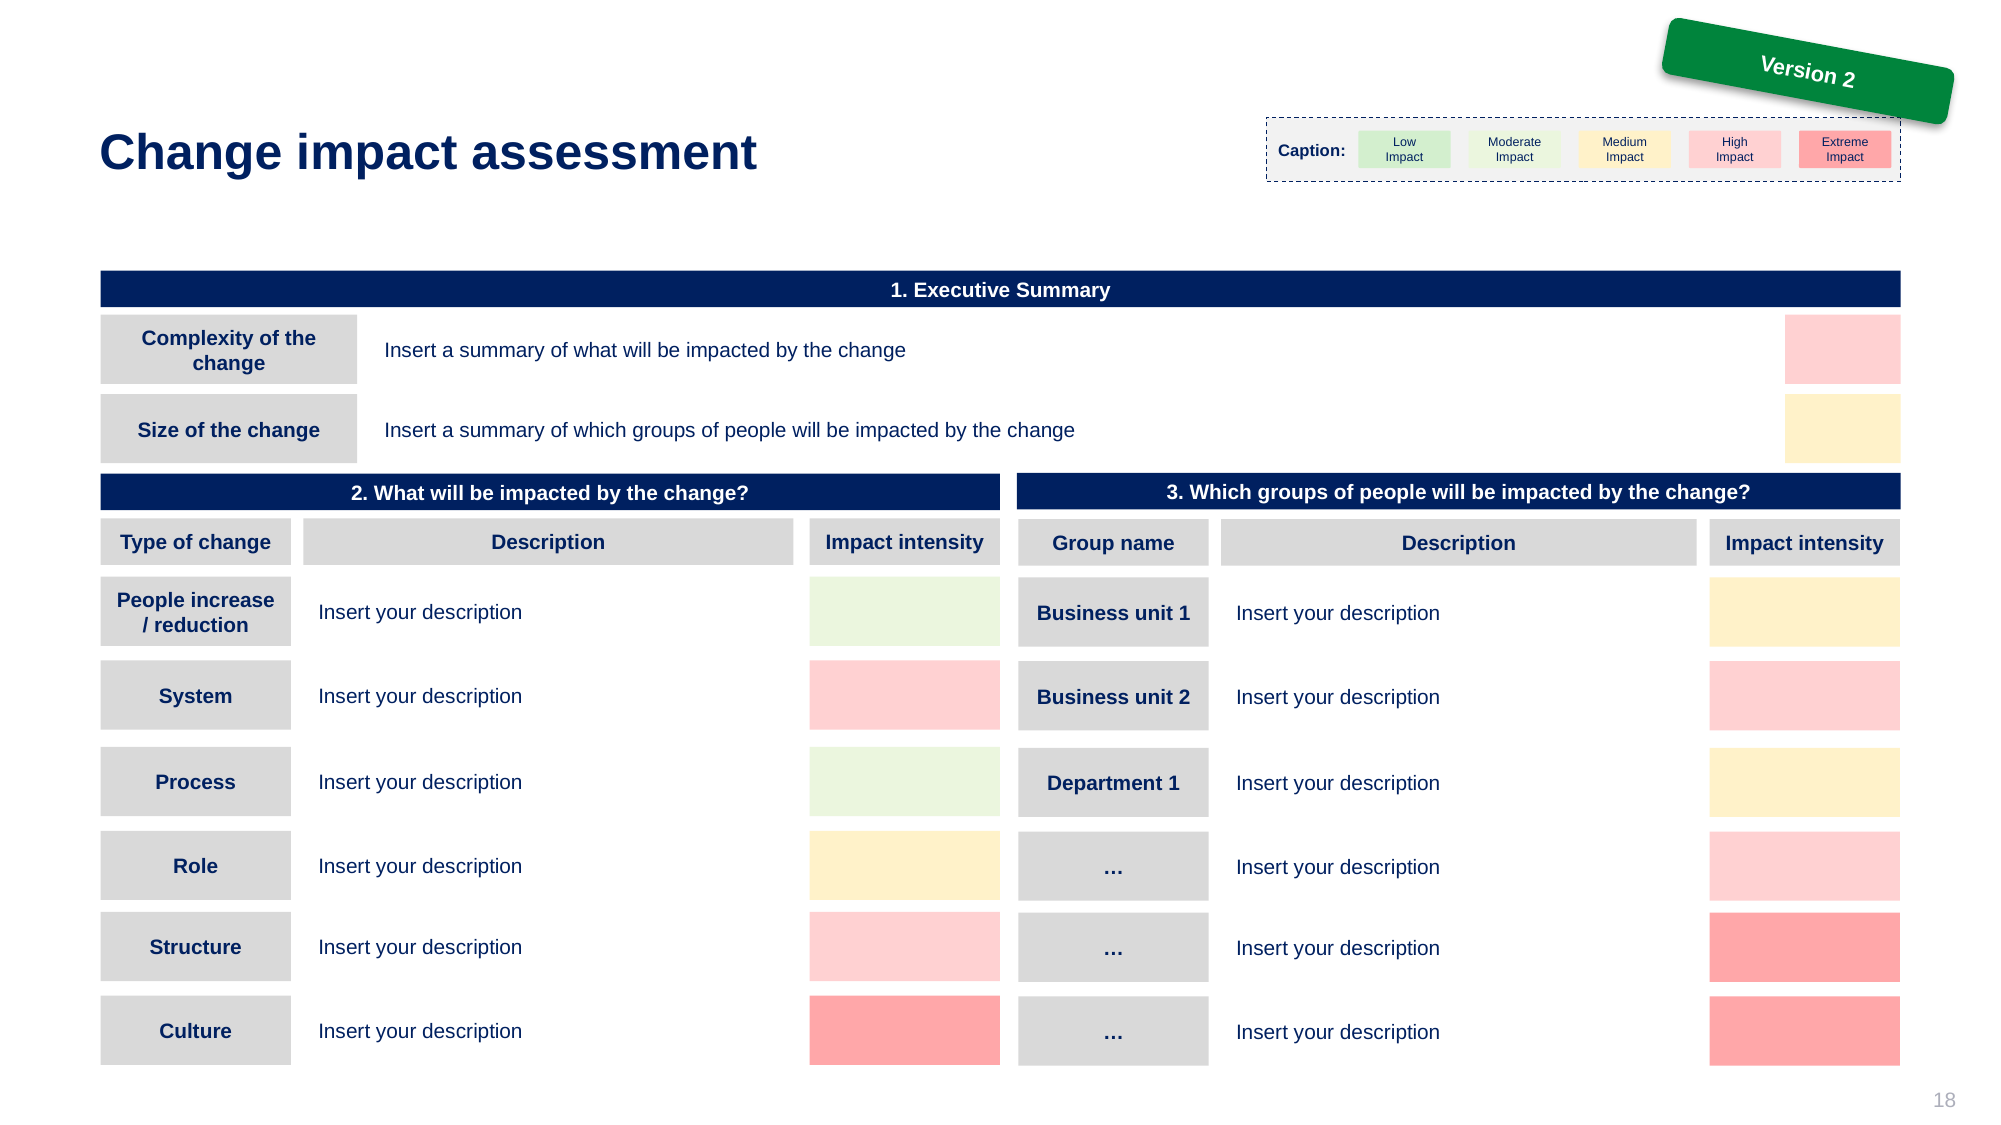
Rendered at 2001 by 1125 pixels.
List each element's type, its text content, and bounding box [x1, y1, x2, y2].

text_box [1709, 831, 1900, 901]
text_box … [1018, 831, 1209, 901]
text_box [1709, 912, 1900, 982]
text_box Insert your description [1221, 912, 1697, 982]
text_box Insert your description [1221, 996, 1697, 1066]
text_box 1. Executive Summary [100, 270, 1901, 308]
text_box [1709, 996, 1900, 1066]
text_box Insert your description [303, 911, 794, 982]
text_box [1709, 661, 1900, 731]
text_box Extreme Impact [1798, 130, 1892, 169]
text_box Impact intensity [809, 518, 1000, 565]
text_box Impact intensity [1709, 519, 1900, 566]
slide_number 18 [1506, 1088, 1957, 1119]
text_box Insert your description [303, 830, 794, 900]
text_box Business unit 1 [1018, 577, 1209, 647]
text_box 3. Which groups of people will be impacted by the change? [1016, 472, 1901, 510]
text_box [809, 830, 1000, 900]
text_box Description [1221, 519, 1697, 566]
text_box [1785, 394, 1901, 464]
text_box Size of the change [100, 394, 358, 464]
text_box Insert your description [1221, 831, 1697, 901]
text_box [809, 746, 1000, 817]
text_box Medium Impact [1578, 130, 1671, 169]
text_box Type of change [100, 518, 291, 565]
text_box Caption: [1265, 116, 1902, 182]
text_box Group name [1018, 519, 1209, 566]
text_box Culture [100, 995, 291, 1065]
text_box People increase / reduction [100, 576, 291, 646]
text_box System [100, 660, 291, 730]
text_box Role [100, 830, 291, 900]
text_box Complexity of the change [100, 314, 358, 384]
text_box … [1018, 912, 1209, 982]
text_box Description [303, 518, 794, 565]
text_box [809, 911, 1000, 982]
title Change impact assessment [84, 59, 1901, 239]
text_box Insert your description [303, 746, 794, 817]
text_box Moderate Impact [1468, 130, 1561, 169]
text_box Structure [100, 911, 291, 982]
text_box 2. What will be impacted by the change? [100, 473, 1000, 511]
text_box [1785, 314, 1901, 384]
text_box Insert your description [1221, 747, 1697, 817]
text_box [809, 660, 1000, 730]
text_box [1709, 747, 1900, 817]
text_box Insert your description [303, 995, 794, 1065]
text_box Insert your description [303, 660, 794, 730]
text_box Process [100, 746, 291, 817]
text_box [809, 576, 1000, 646]
text_box Version 2 [1661, 16, 1956, 126]
text_box Insert a summary of which groups of people will be impacted by the change [369, 394, 1773, 464]
text_box Department 1 [1018, 747, 1209, 817]
text_box Insert your description [1221, 661, 1697, 731]
text_box Low Impact [1358, 130, 1451, 169]
text_box Insert your description [303, 576, 794, 646]
text_box Business unit 2 [1018, 661, 1209, 731]
text_box Insert a summary of what will be impacted by the change [369, 314, 1773, 384]
text_box … [1018, 996, 1209, 1066]
text_box [809, 995, 1000, 1065]
text_box Insert your description [1221, 577, 1697, 647]
text_box [1709, 577, 1900, 647]
text_box High Impact [1688, 130, 1782, 169]
